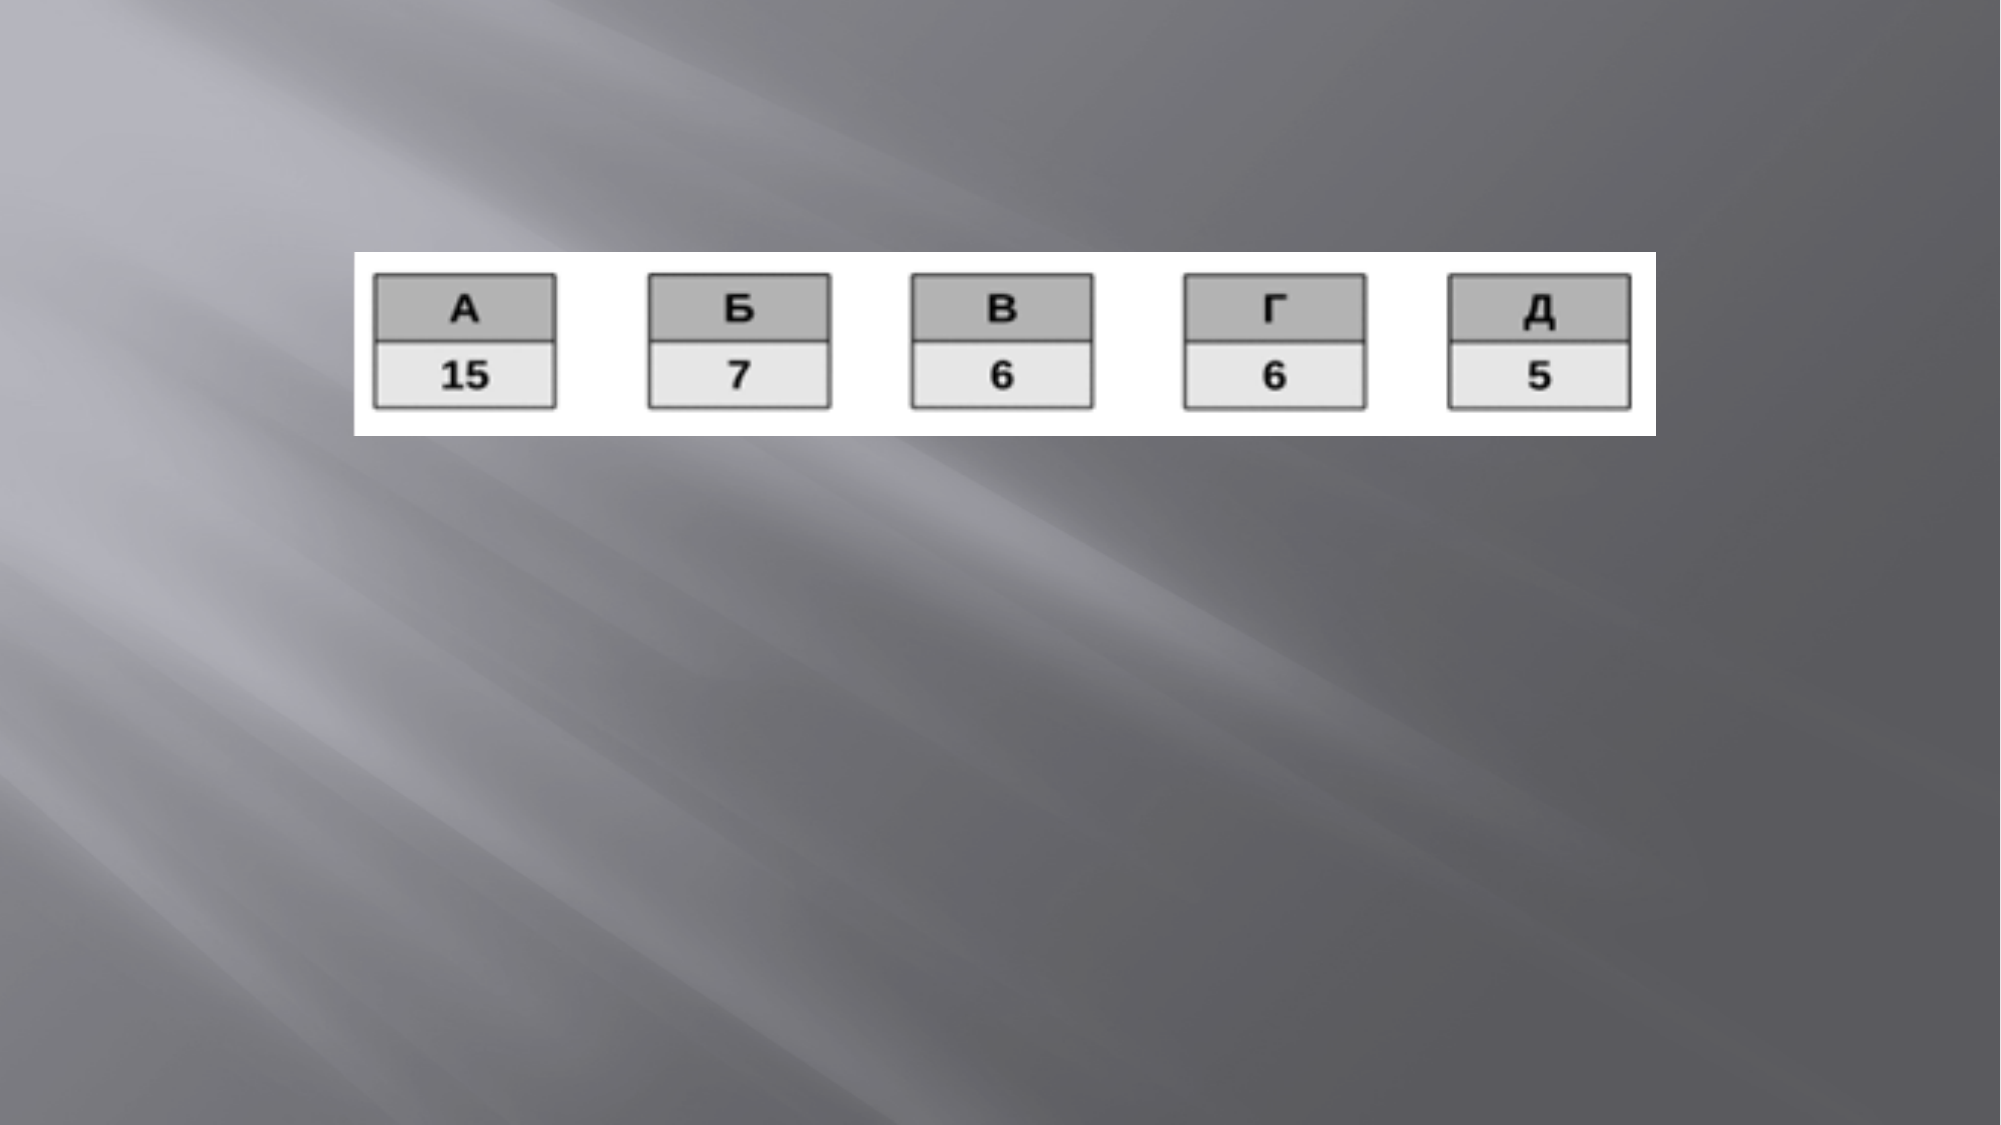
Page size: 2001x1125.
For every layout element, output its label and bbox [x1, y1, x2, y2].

picture [353, 252, 1657, 436]
